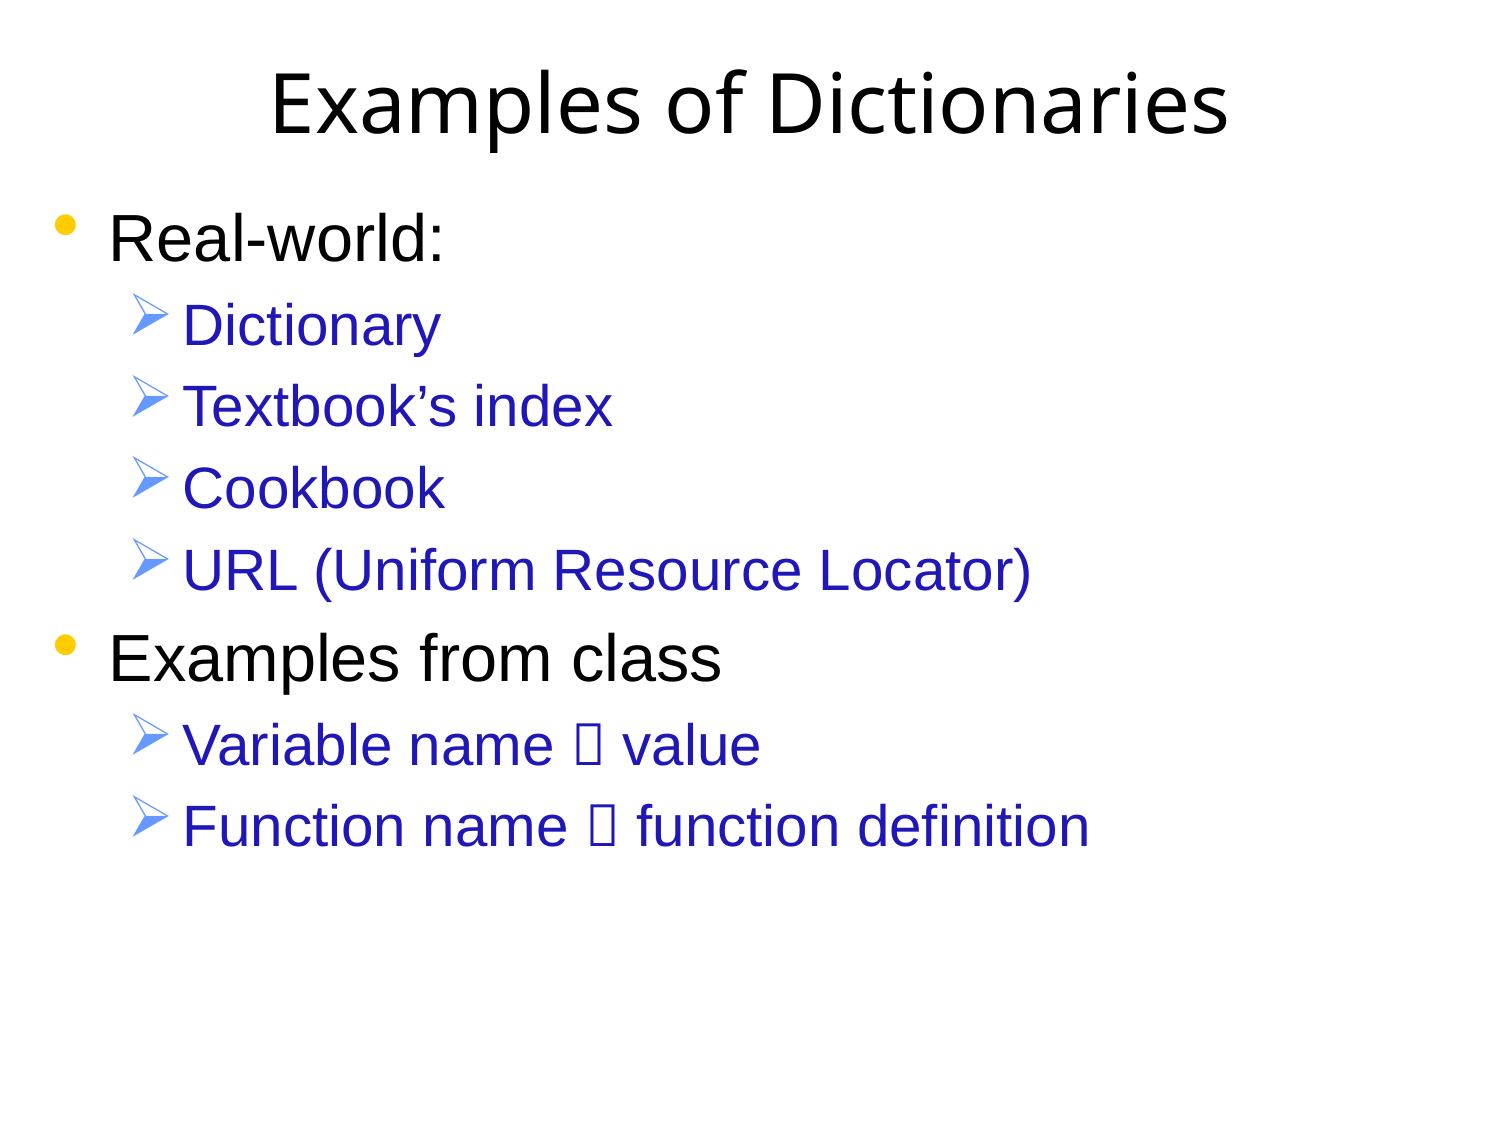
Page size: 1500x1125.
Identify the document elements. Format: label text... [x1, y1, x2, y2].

title Examples of Dictionaries [37, 12, 1463, 187]
list Real-world: Dictionary Textbook’s index Cookbook URL (Uniform Resource Locator) Examples from class Variable name  value Function name  function definition [37, 187, 1463, 1050]
